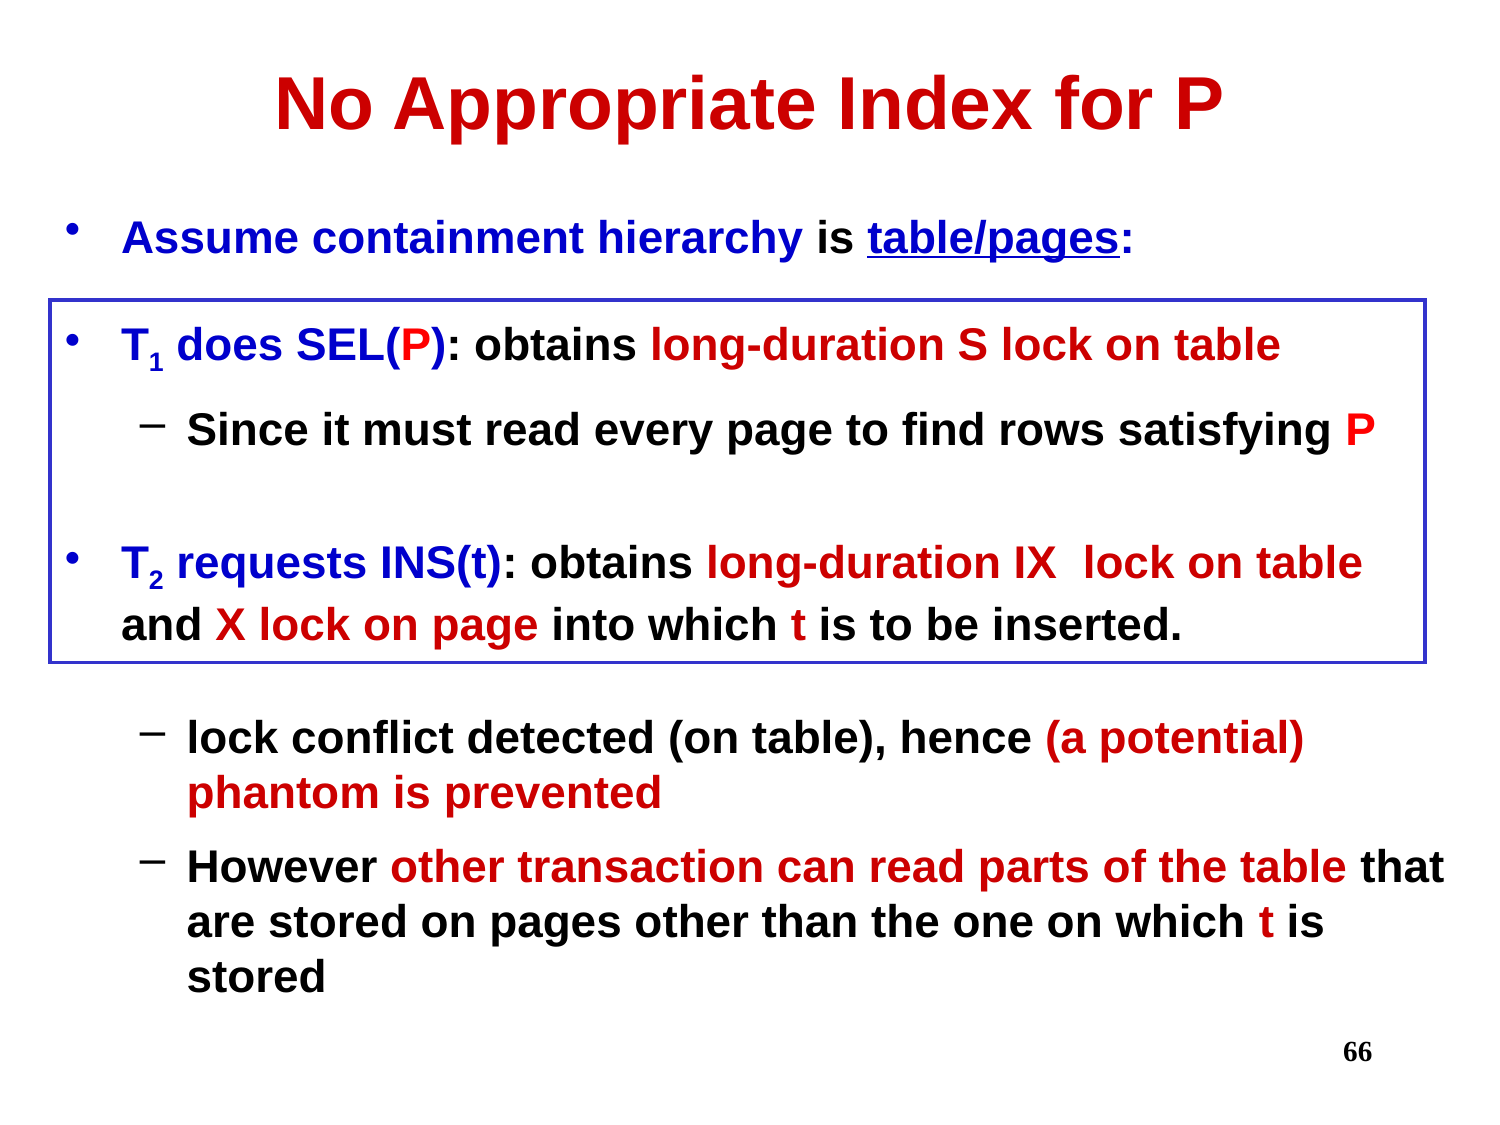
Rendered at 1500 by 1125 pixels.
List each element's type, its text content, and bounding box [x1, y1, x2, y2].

text_box [50, 299, 1425, 663]
list Assume containment hierarchy is table/pages: T1 does SEL(P): obtains long-duration S lock on table Since it must read every page to find rows satisfying P T2 requests INS(t): obtains long-duration IX lock on table and X lock on page into which t is to be inserted. lock conflict detected (on table), hence (a potential) phantom is prevented However other transaction can read parts of the table that are stored on pages other than the one on which t is stored [49, 199, 1463, 1101]
title No Appropriate Index for P [112, 62, 1388, 138]
